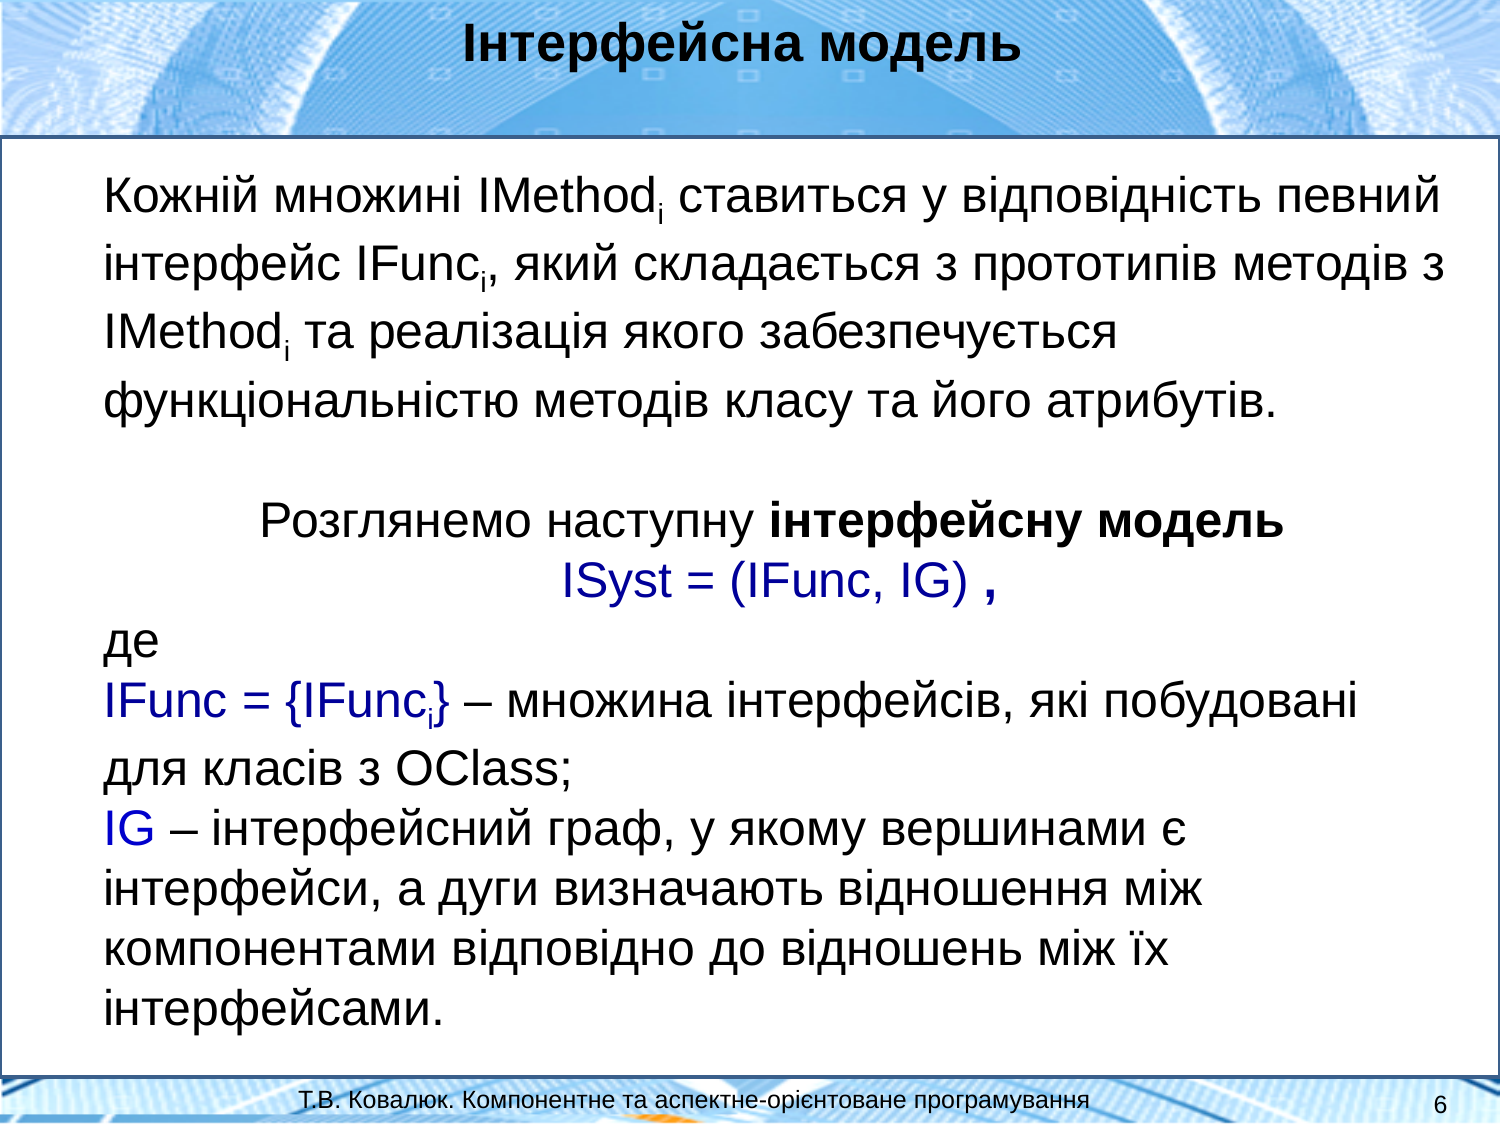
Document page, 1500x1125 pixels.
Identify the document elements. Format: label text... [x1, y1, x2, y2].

text_box Кожній множині IMethodi ставиться у відповідність певний інтерфейс IFunci, який складається з прототипів методів з IMethodi та реалізація якого забезпечується функціональністю методів класу та його атрибутів. Розглянемо наступну інтерфей­сну модель ISyst = (IFunc, IG) , де IFunc = {IFunci} – множина інтерфейсів, які побудовані для класів з OClass; IG – інтерфейсний граф, у якому вершинами є інтерфейси, а дуги визначають відношення між компонентами відповідно до відношень між їх інтерфейсами. [88, 154, 1471, 1043]
text_box Інтерфей­сна модель [447, 0, 1053, 80]
picture [0, 1079, 1500, 1125]
picture [0, 0, 1500, 135]
